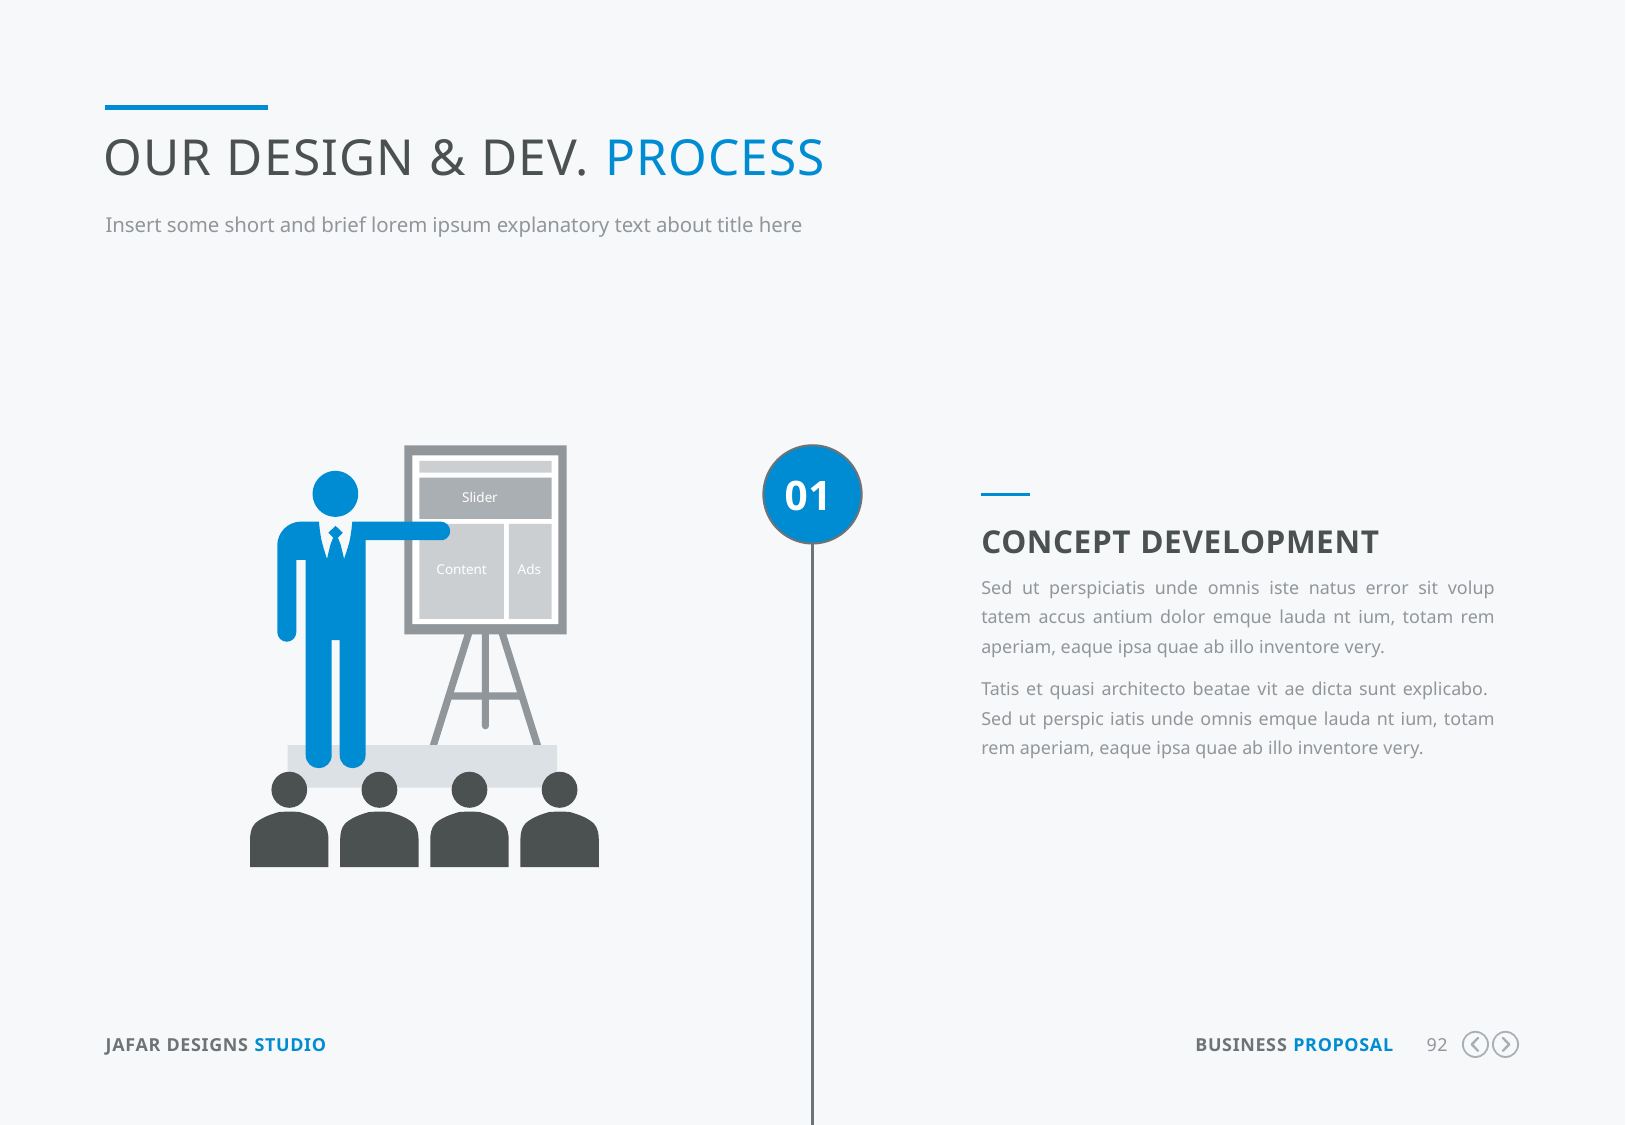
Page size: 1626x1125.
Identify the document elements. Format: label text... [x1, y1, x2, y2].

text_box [250, 445, 599, 868]
text_box Concept development [981, 521, 1497, 560]
text_box [762, 444, 863, 545]
text_box 01 [778, 469, 838, 519]
text_box Sed ut perspiciatis unde omnis iste natus error sit volup tatem accus antium dolor emque lauda nt ium, totam rem aperiam, eaque ipsa quae ab illo inventore very. Tatis et quasi architecto beatae vit ae dicta sunt explicabo. Sed ut perspic iatis unde omnis emque lauda nt ium, totam rem aperiam, eaque ipsa quae ab illo inventore very. [981, 568, 1496, 759]
list Our design & dev. process [103, 125, 1518, 187]
list Insert some short and brief lorem ipsum explanatory text about title here [105, 209, 1519, 241]
